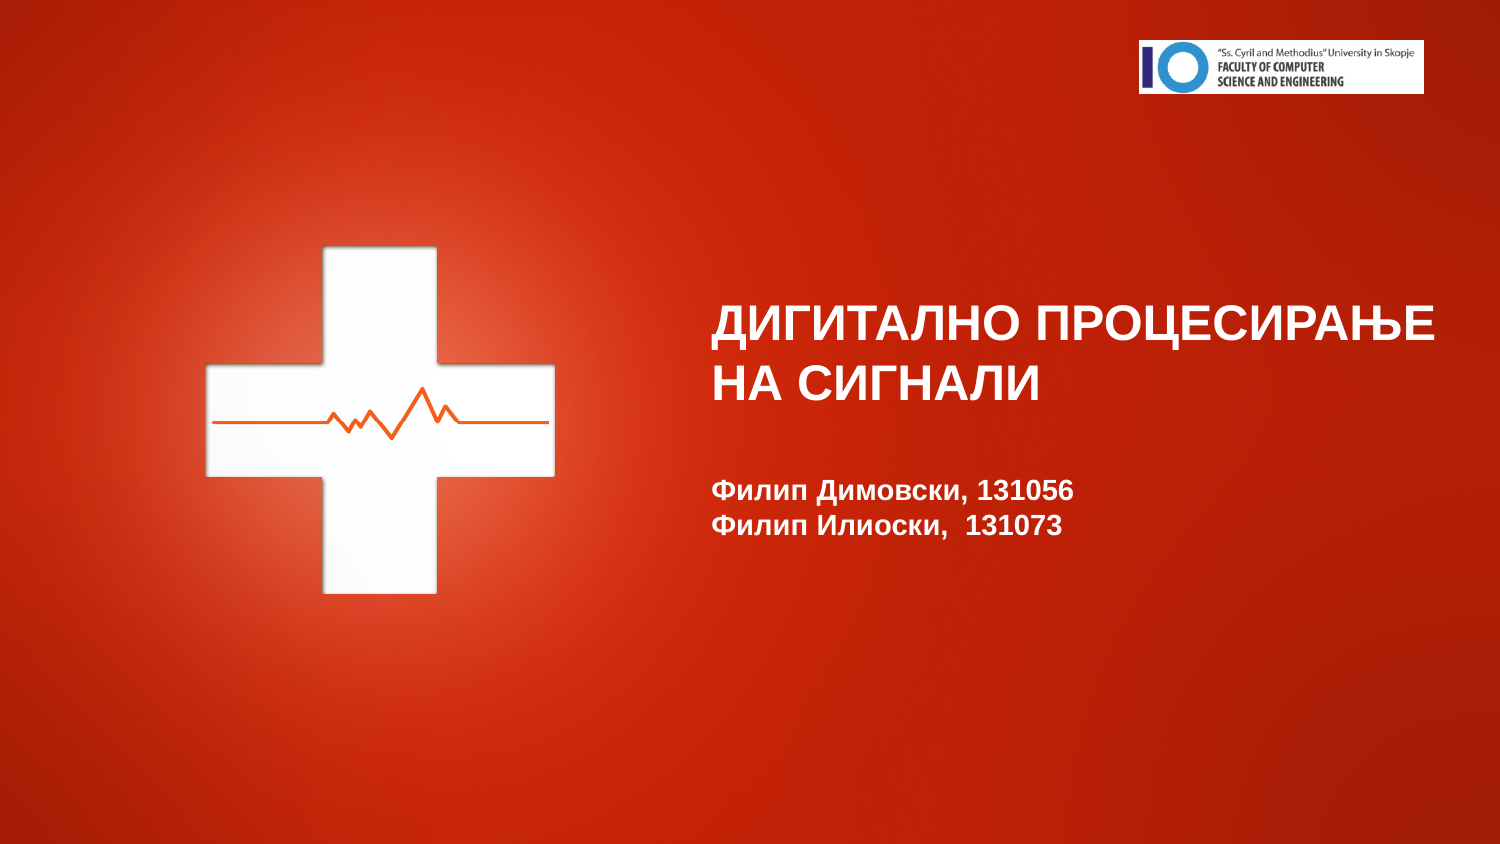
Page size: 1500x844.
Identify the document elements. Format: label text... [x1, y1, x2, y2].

text_box Филип Димовски, 131056 Филип Илиоски, 131073 [696, 463, 1494, 549]
text_box ДИГИТАЛНО ПРОЦЕСИРАЊЕ НА СИГНАЛИ [696, 283, 1494, 419]
picture [0, 0, 1500, 844]
